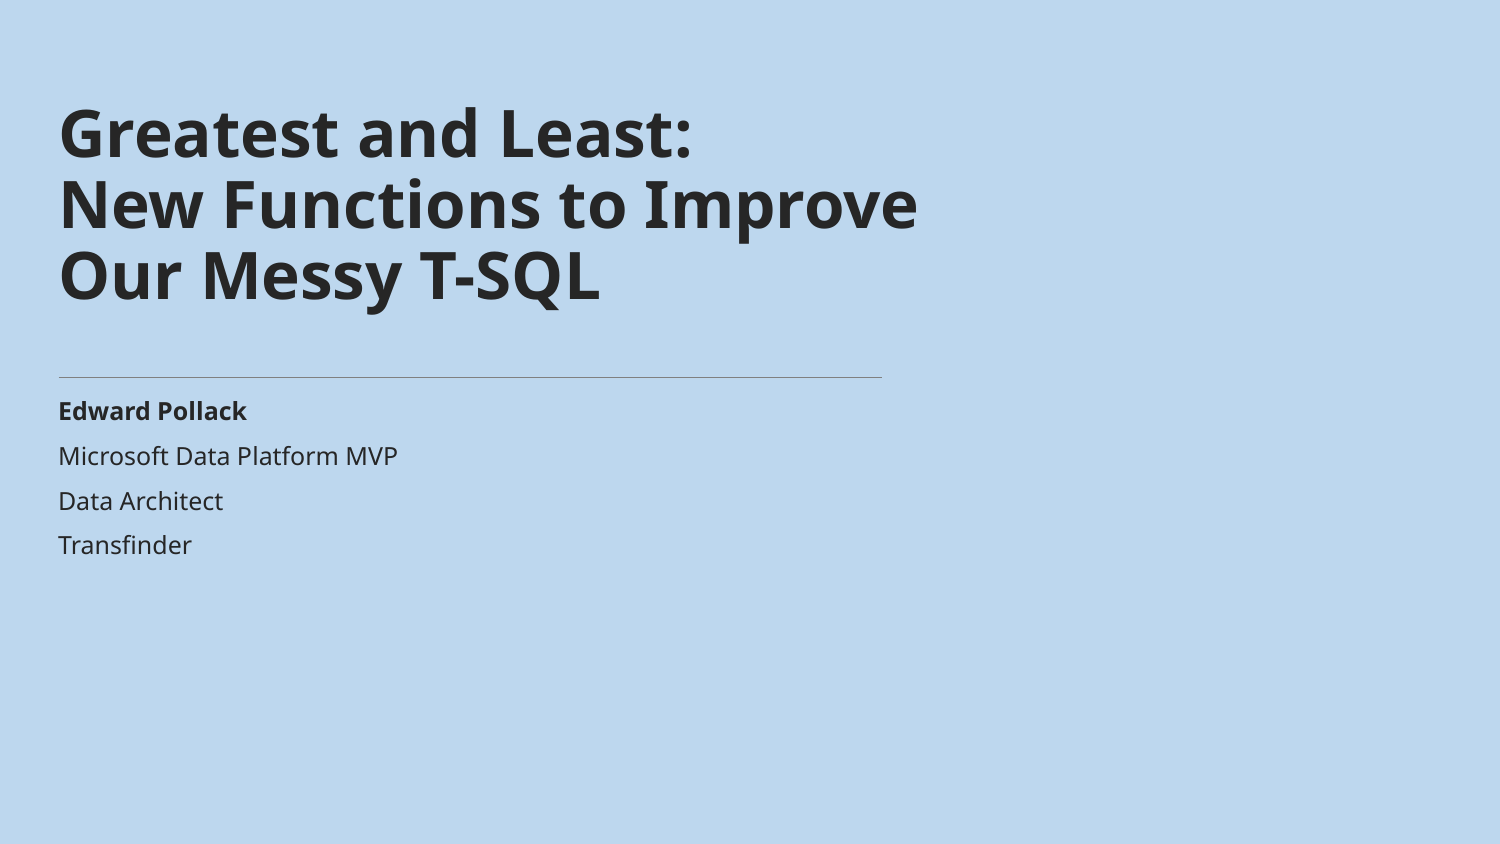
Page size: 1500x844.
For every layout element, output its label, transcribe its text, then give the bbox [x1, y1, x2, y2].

text_box Edward Pollack Microsoft Data Platform MVP Data Architect Transfinder [46, 374, 466, 573]
text_box Greatest and Least: New Functions to Improve Our Messy T-SQL [46, 40, 961, 319]
